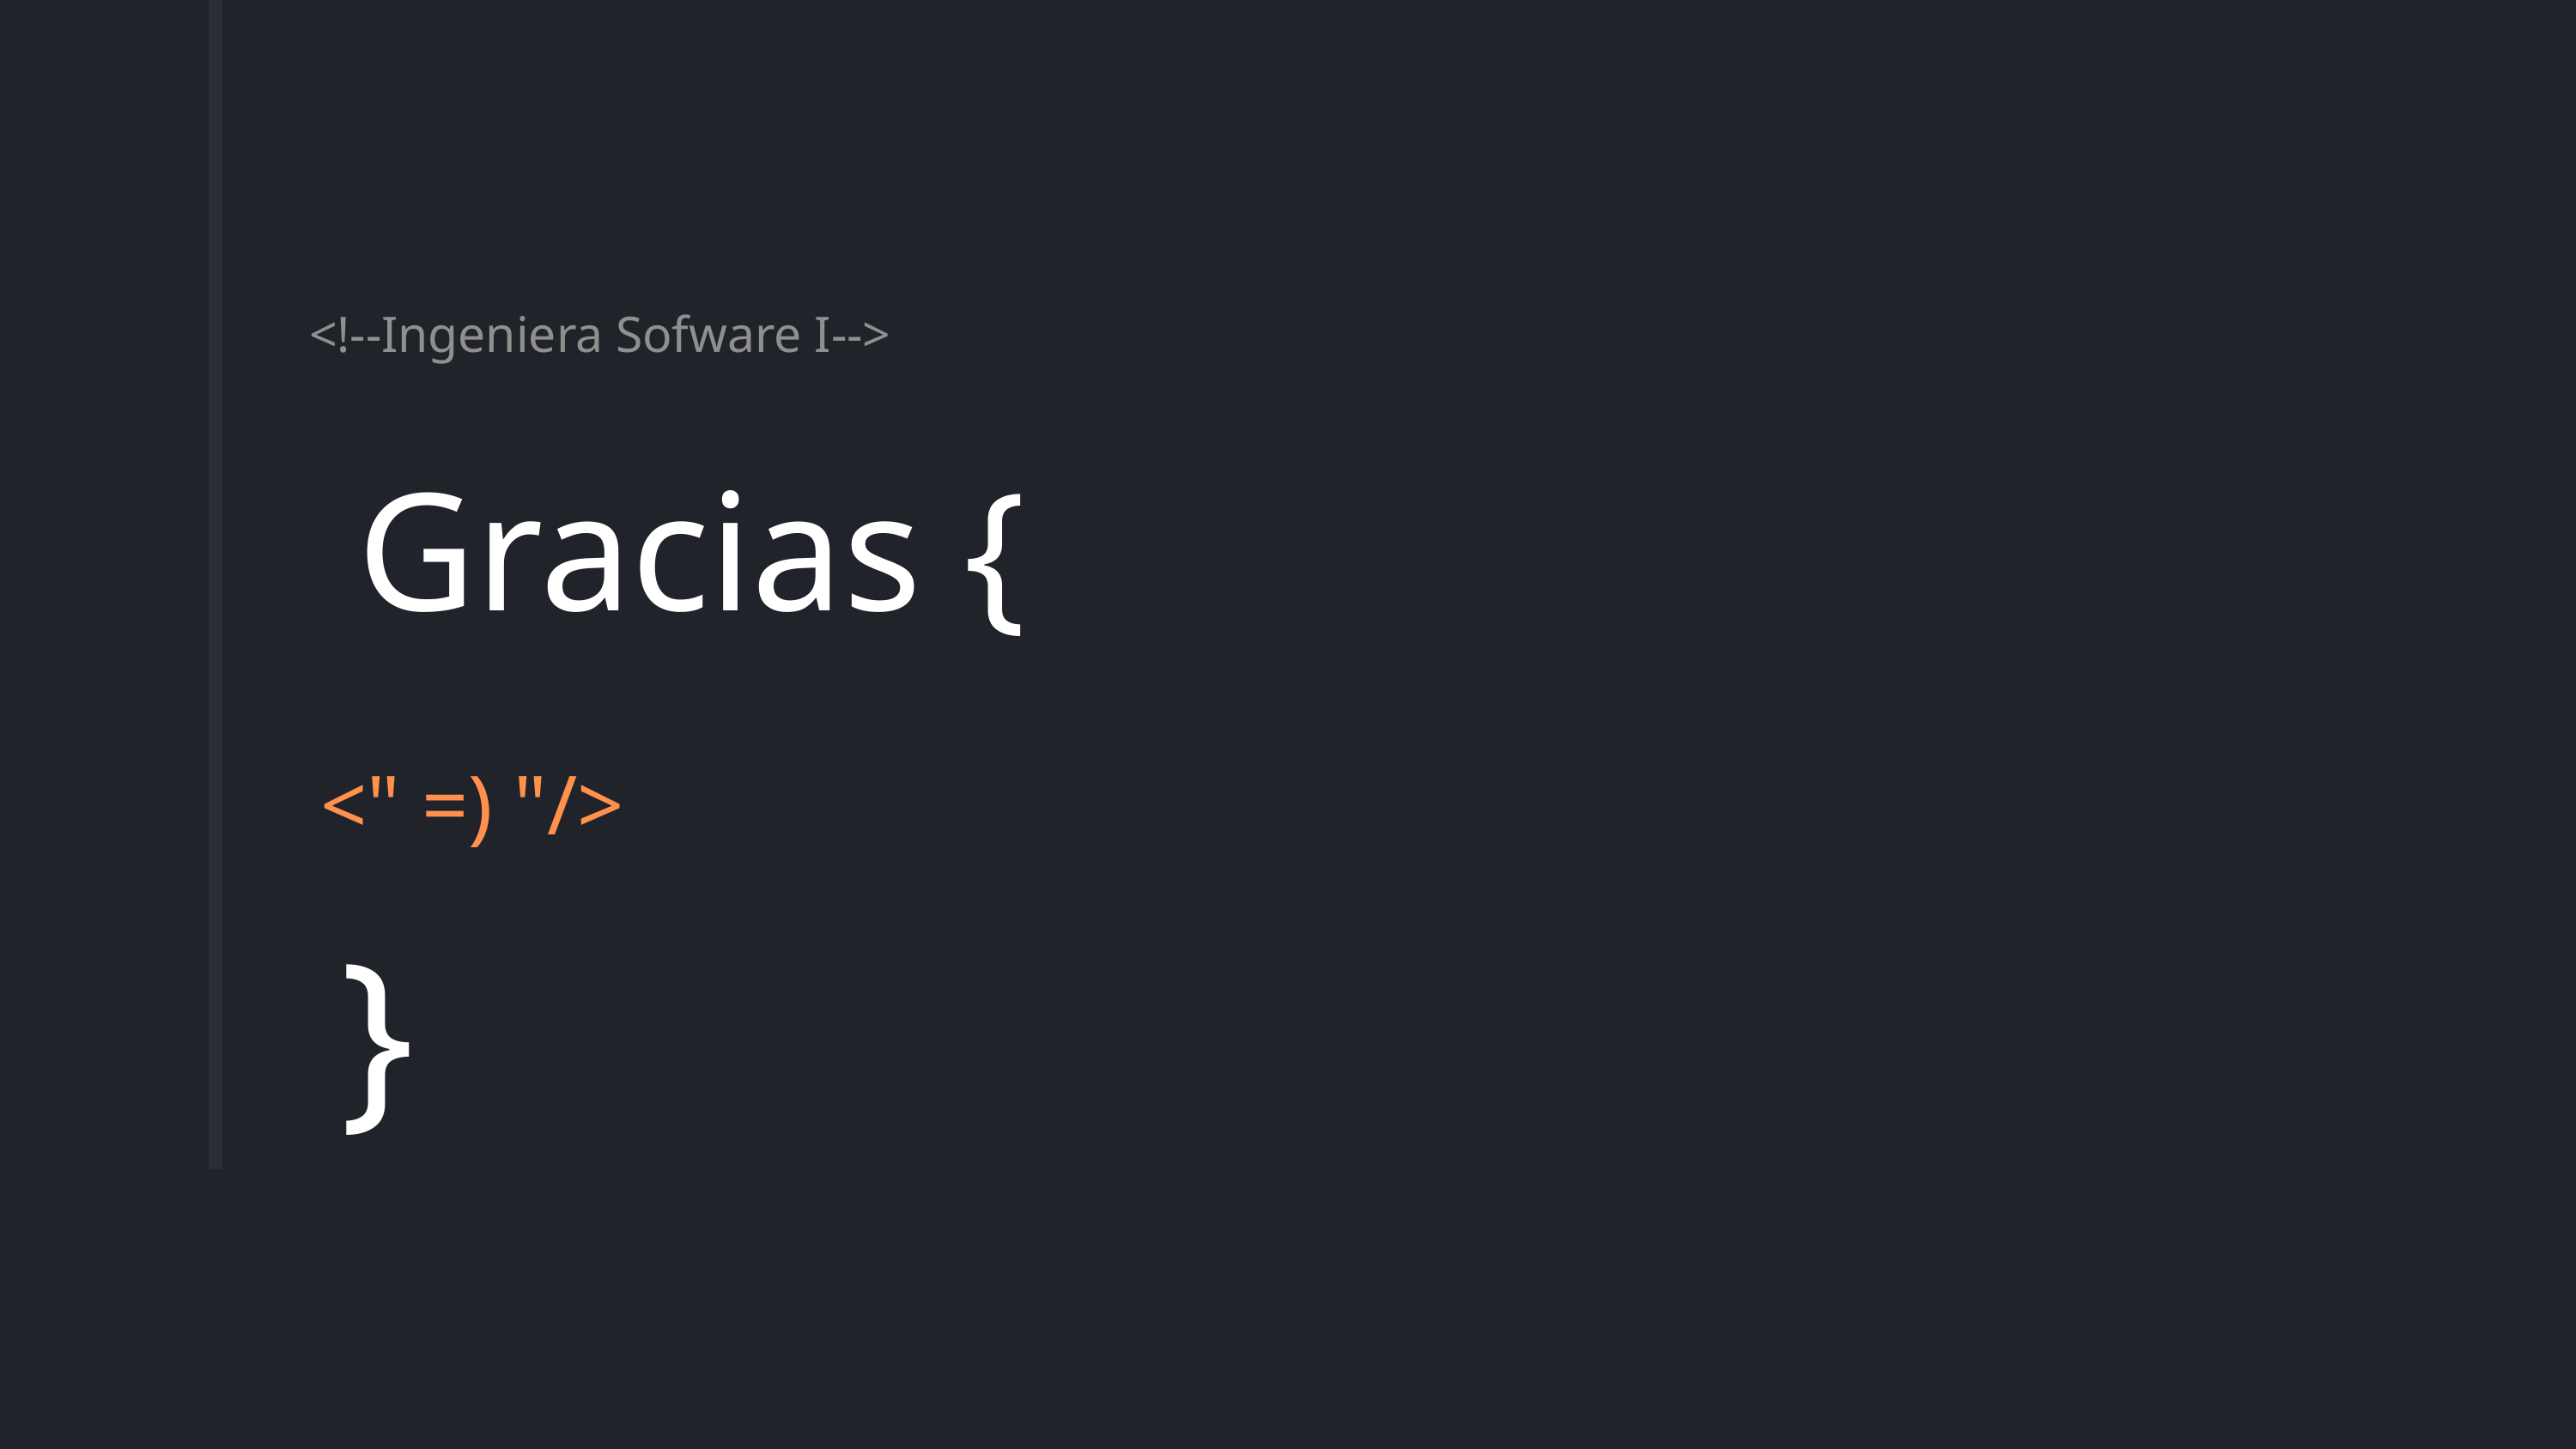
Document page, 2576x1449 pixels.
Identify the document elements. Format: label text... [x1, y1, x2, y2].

text_box <" =) "/> [320, 737, 1835, 852]
text_box Gracias { [357, 457, 1868, 643]
text_box } [340, 920, 689, 1144]
text_box <!--Ingeniera Sofware I--> [309, 294, 1895, 362]
